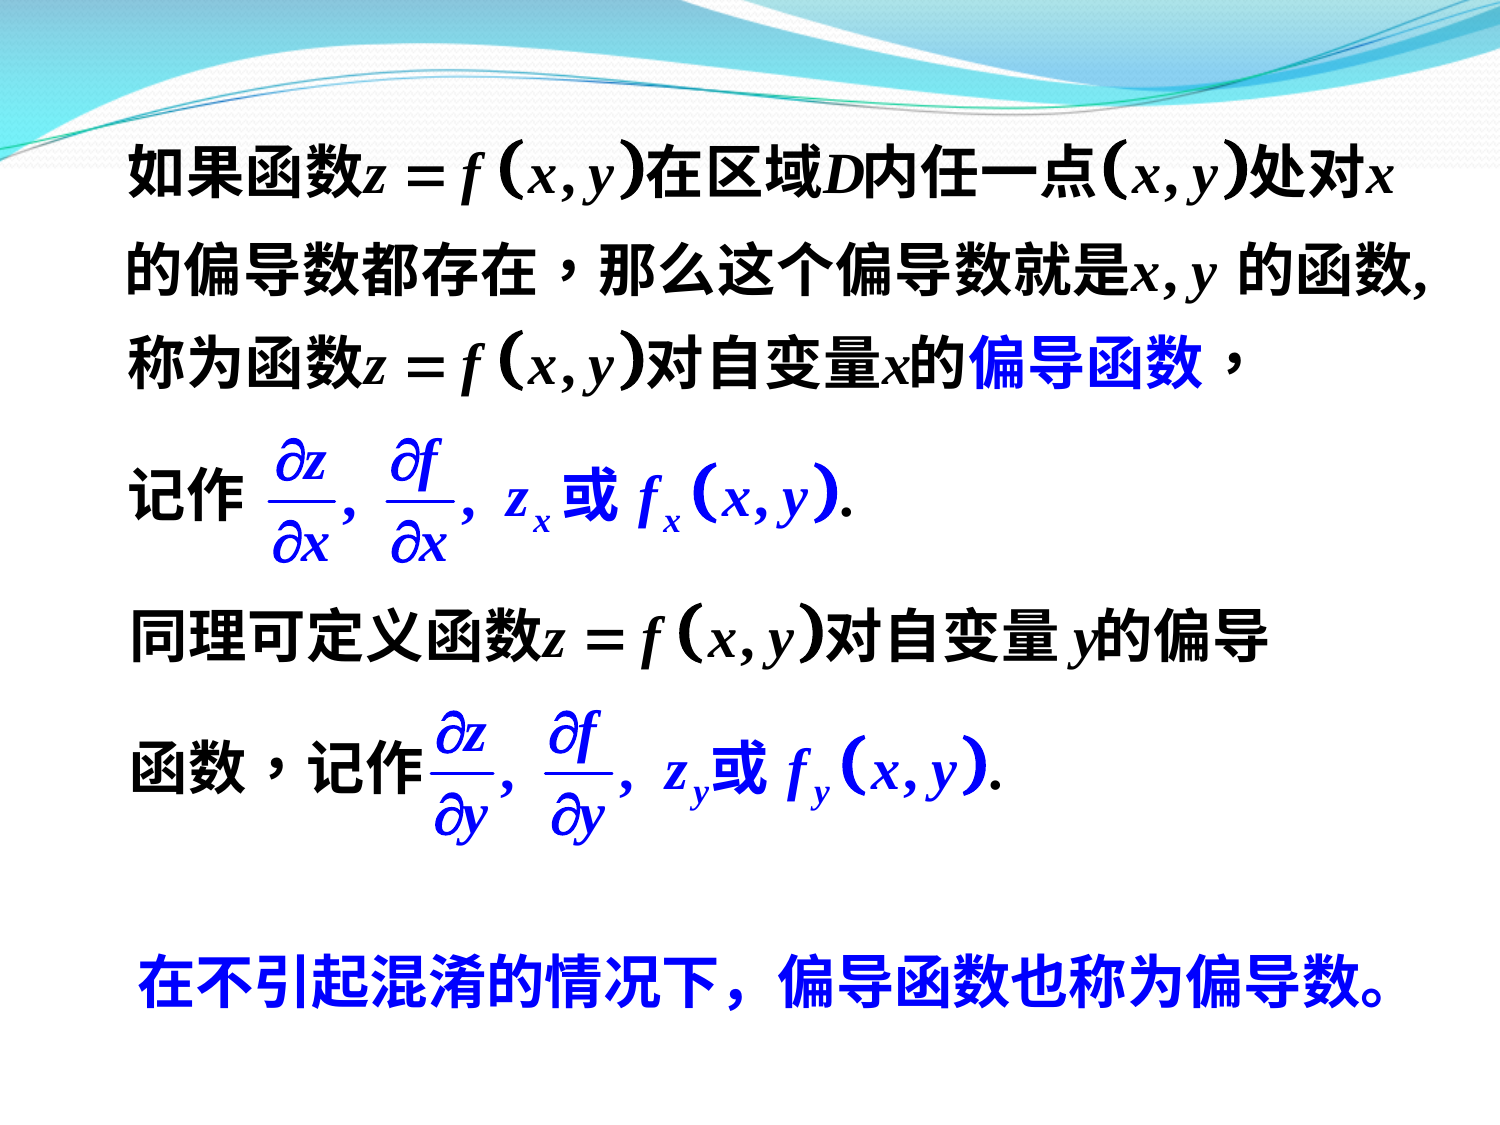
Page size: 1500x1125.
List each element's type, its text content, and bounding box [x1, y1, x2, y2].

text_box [131, 599, 1275, 853]
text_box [125, 136, 1431, 568]
picture [0, 0, 1500, 170]
text_box 在不引起混淆的情况下，偏导函数也称为偏导数。 [122, 938, 1434, 1023]
